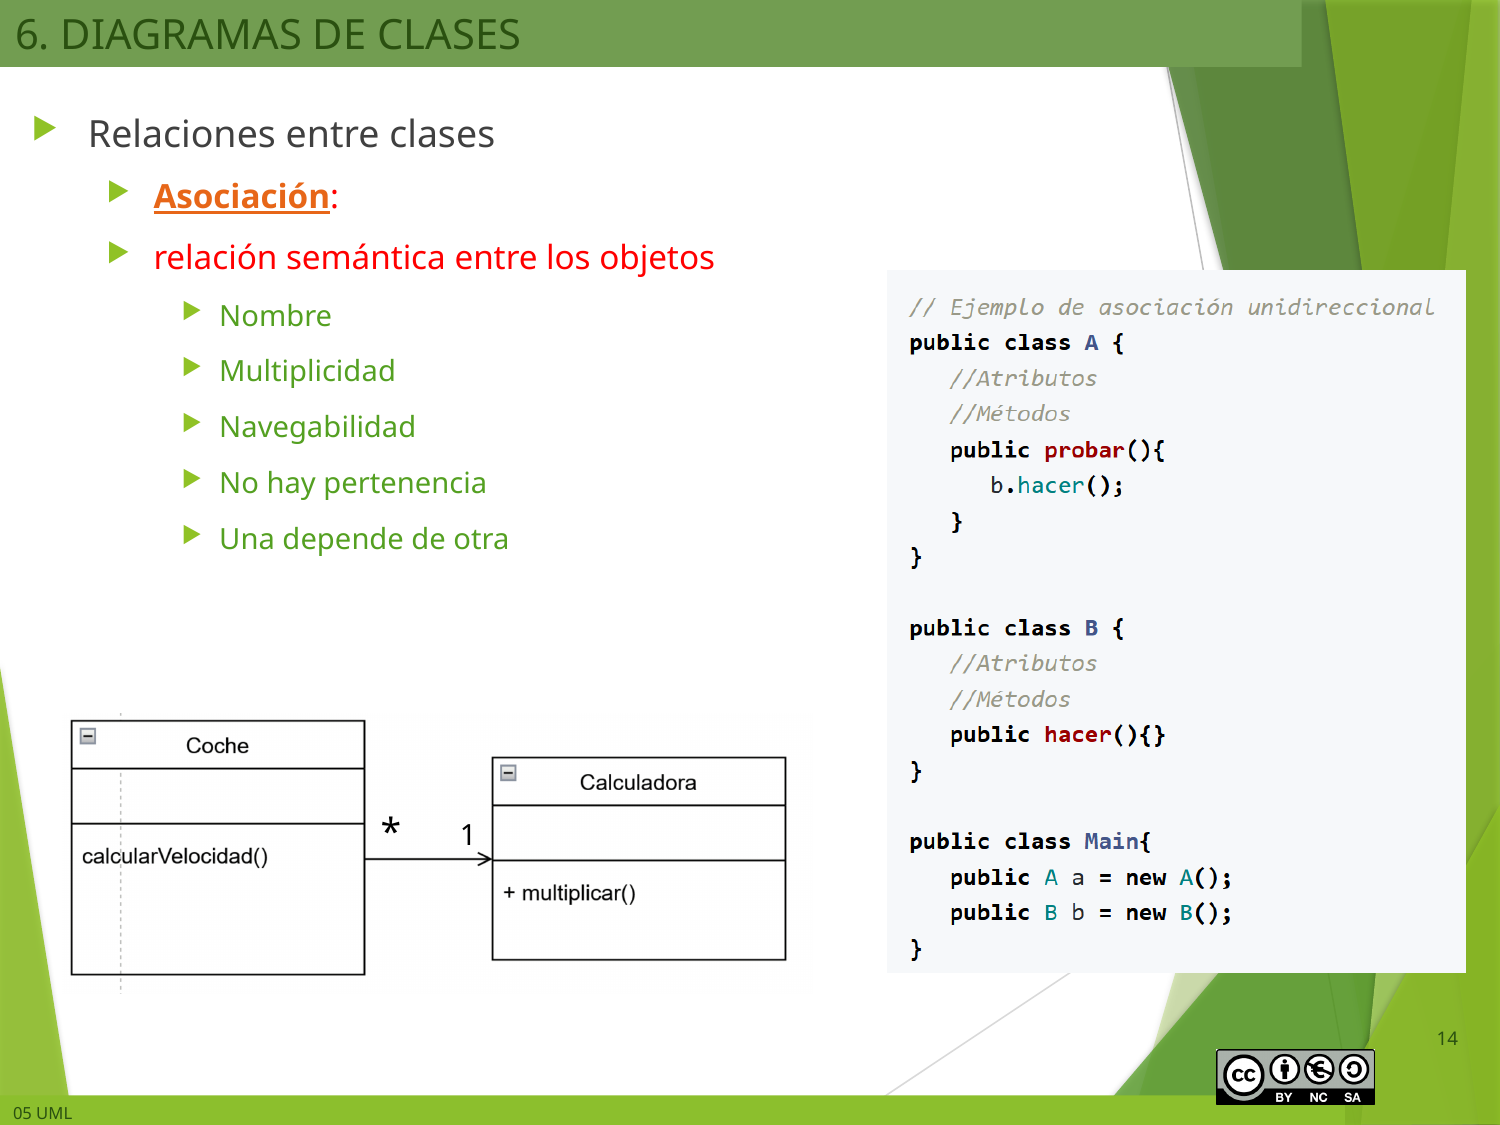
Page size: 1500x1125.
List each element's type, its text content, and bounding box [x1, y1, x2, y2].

picture [1216, 1082, 1375, 1105]
picture [61, 713, 813, 995]
picture [886, 270, 1467, 974]
list Relaciones entre clases Asociación: relación semántica entre los objetos Nombre Multiplicidad Navegabilidad No hay pertenencia Una depende de otra [16, 101, 1445, 1082]
slide_number 14 [1445, 1009, 1474, 1070]
title 6. DIAGRAMAS DE CLASES [0, 0, 1302, 67]
